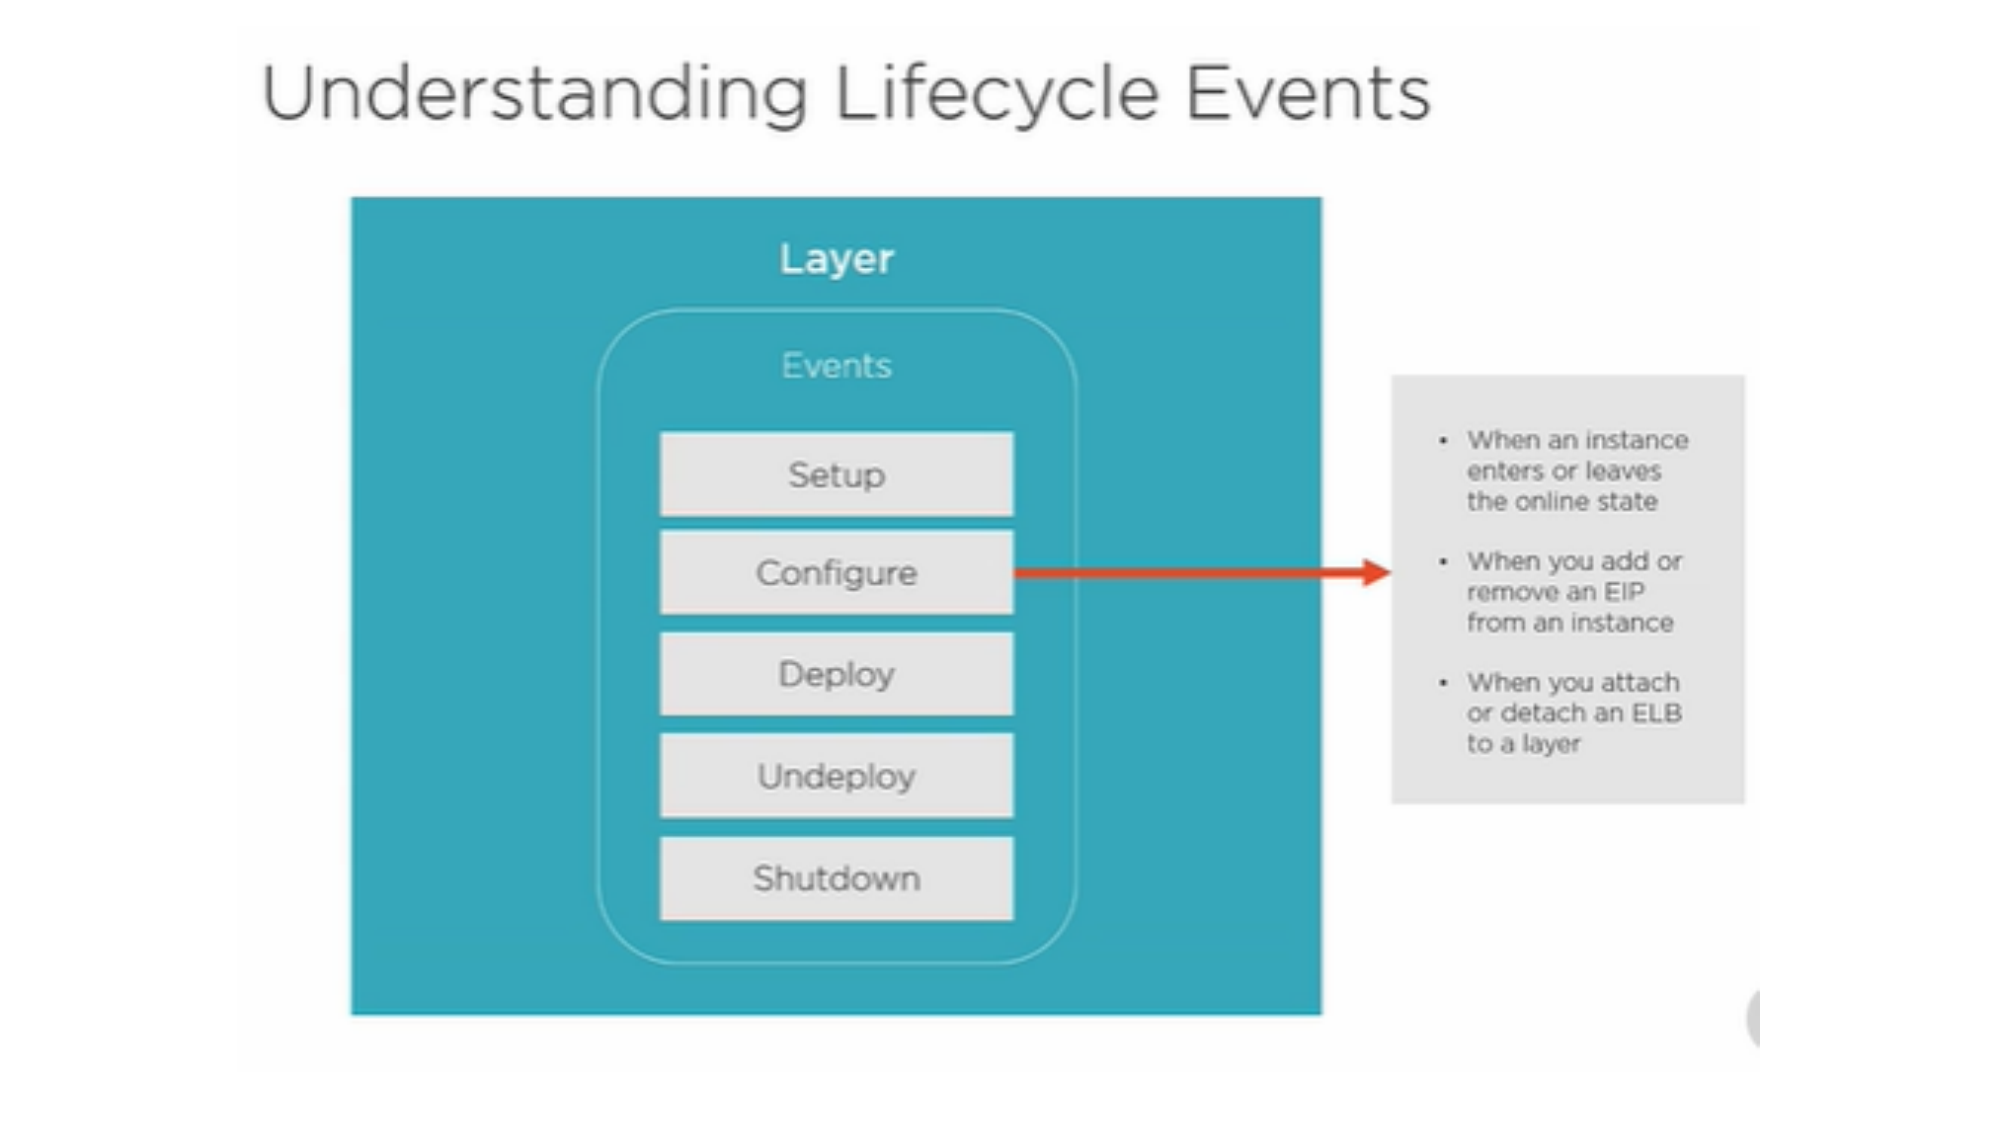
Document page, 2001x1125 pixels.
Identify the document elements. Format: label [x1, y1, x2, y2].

list [237, 26, 1760, 1072]
